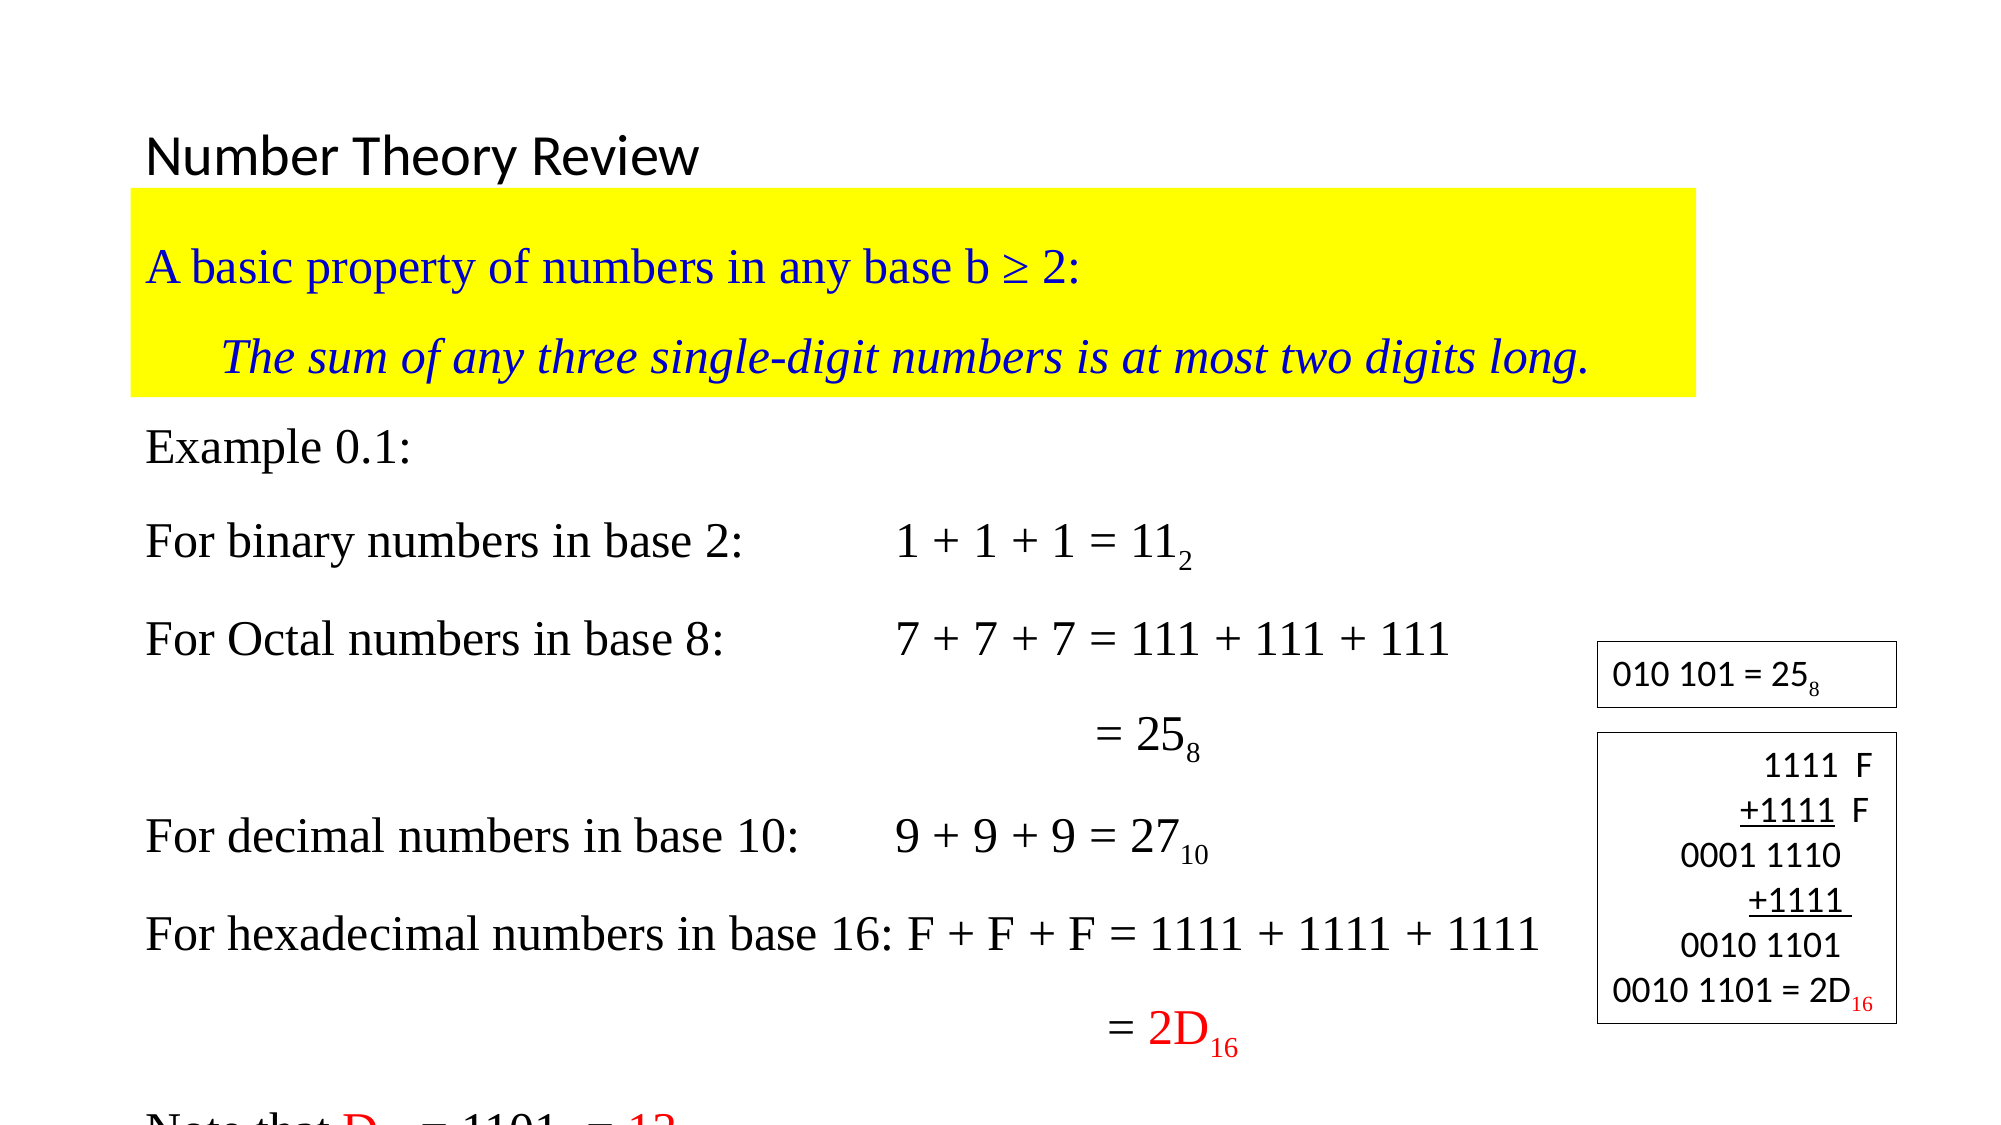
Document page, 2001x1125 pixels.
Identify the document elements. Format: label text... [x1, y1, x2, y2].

text_box 010 101 = 258 [1597, 641, 1897, 708]
text_box 1111 F +1111 F 0001 1110 +1111 0010 1101 0010 1101 = 2D16 [1597, 732, 1897, 1024]
text_box [1642, 187, 1697, 398]
text_box Number Theory Review A basic property of numbers in any base b ≥ 2: The sum of any three single-digit numbers is at most two digits long. Example 0.1: For binary numbers in base 2: 1 + 1 + 1 = 112 For Octal numbers in base 8: 7 + 7 + 7 = 111 + 111 + 111 = 258 For decimal numbers in base 10: 9 + 9 + 9 = 2710 For hexadecimal numbers in base 16: F + F + F = 1111 + 1111 + 1111 = 2D16 Note that D16 = 11012 = 1310 [130, 104, 1642, 1125]
